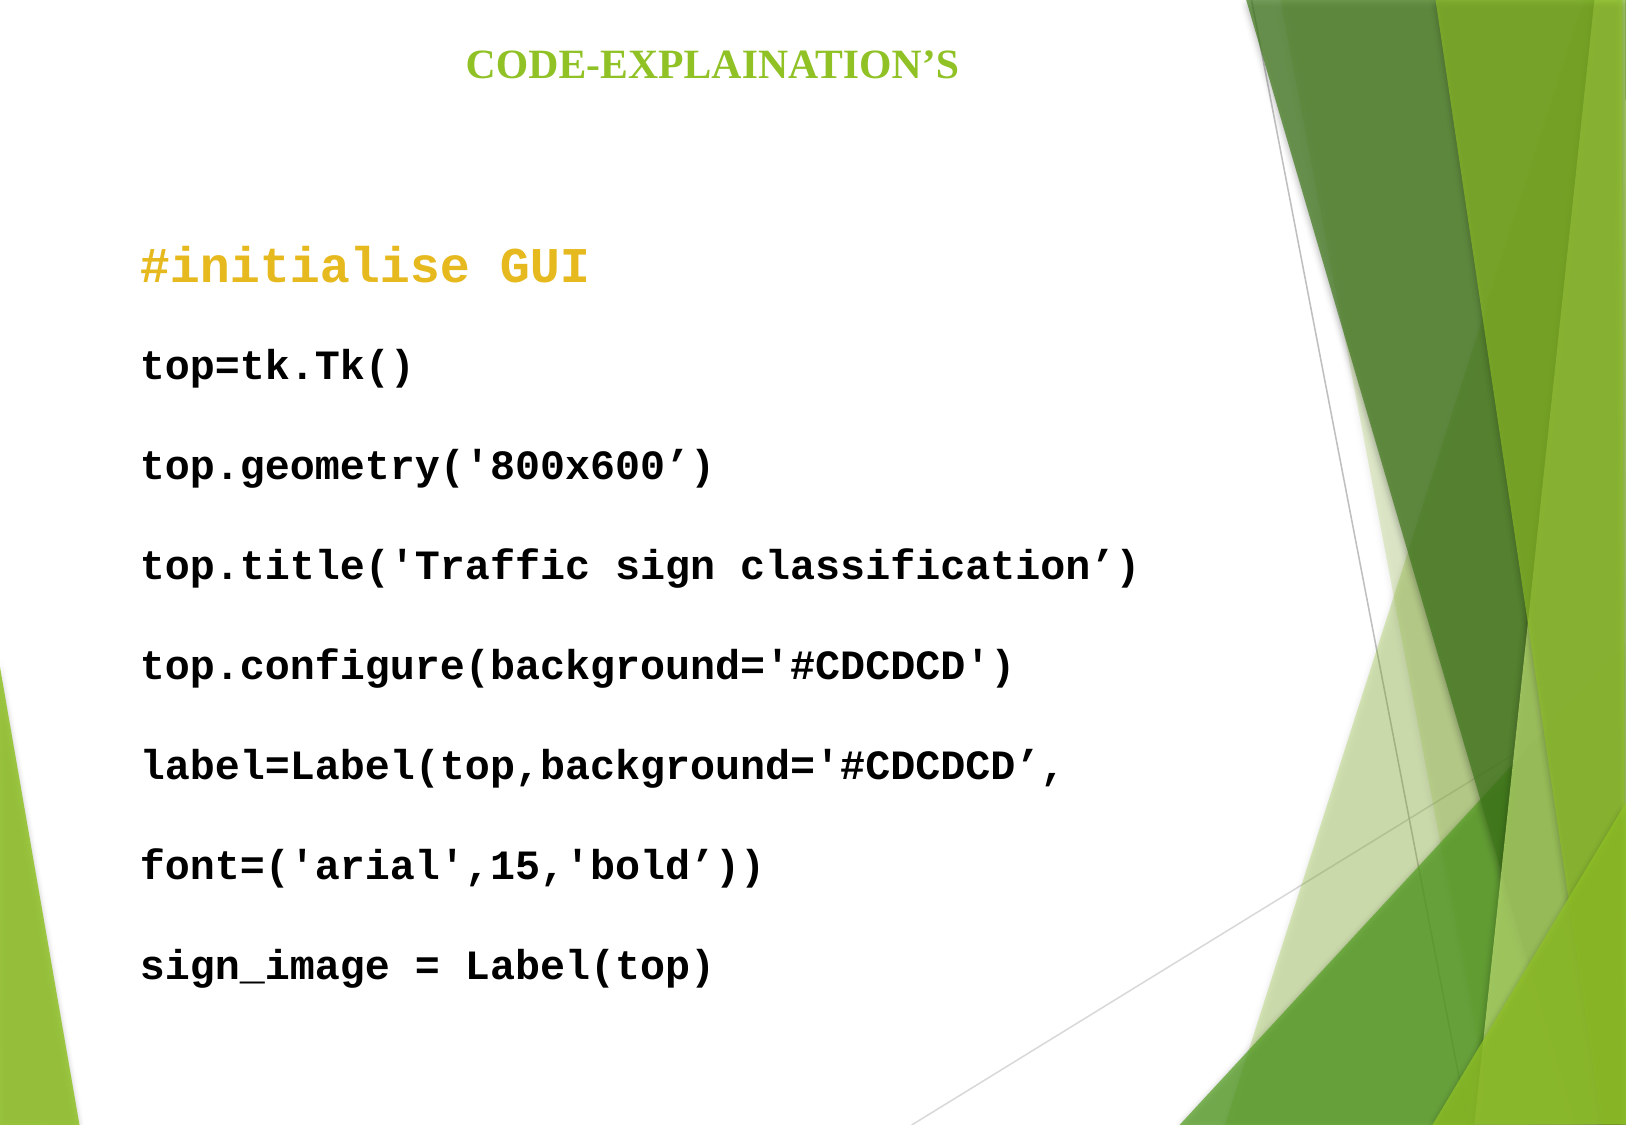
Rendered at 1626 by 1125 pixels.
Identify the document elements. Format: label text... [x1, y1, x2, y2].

text_box #initialise GUI top=tk.Tk() top.geometry('800x600’) top.title('Traffic sign classification’) top.configure(background='#CDCDCD') label=Label(top,background='#CDCDCD’, font=('arial',15,'bold’)) sign_image = Label(top) [124, 224, 1388, 995]
text_box CODE-EXPLAINATION’S [437, 29, 988, 95]
